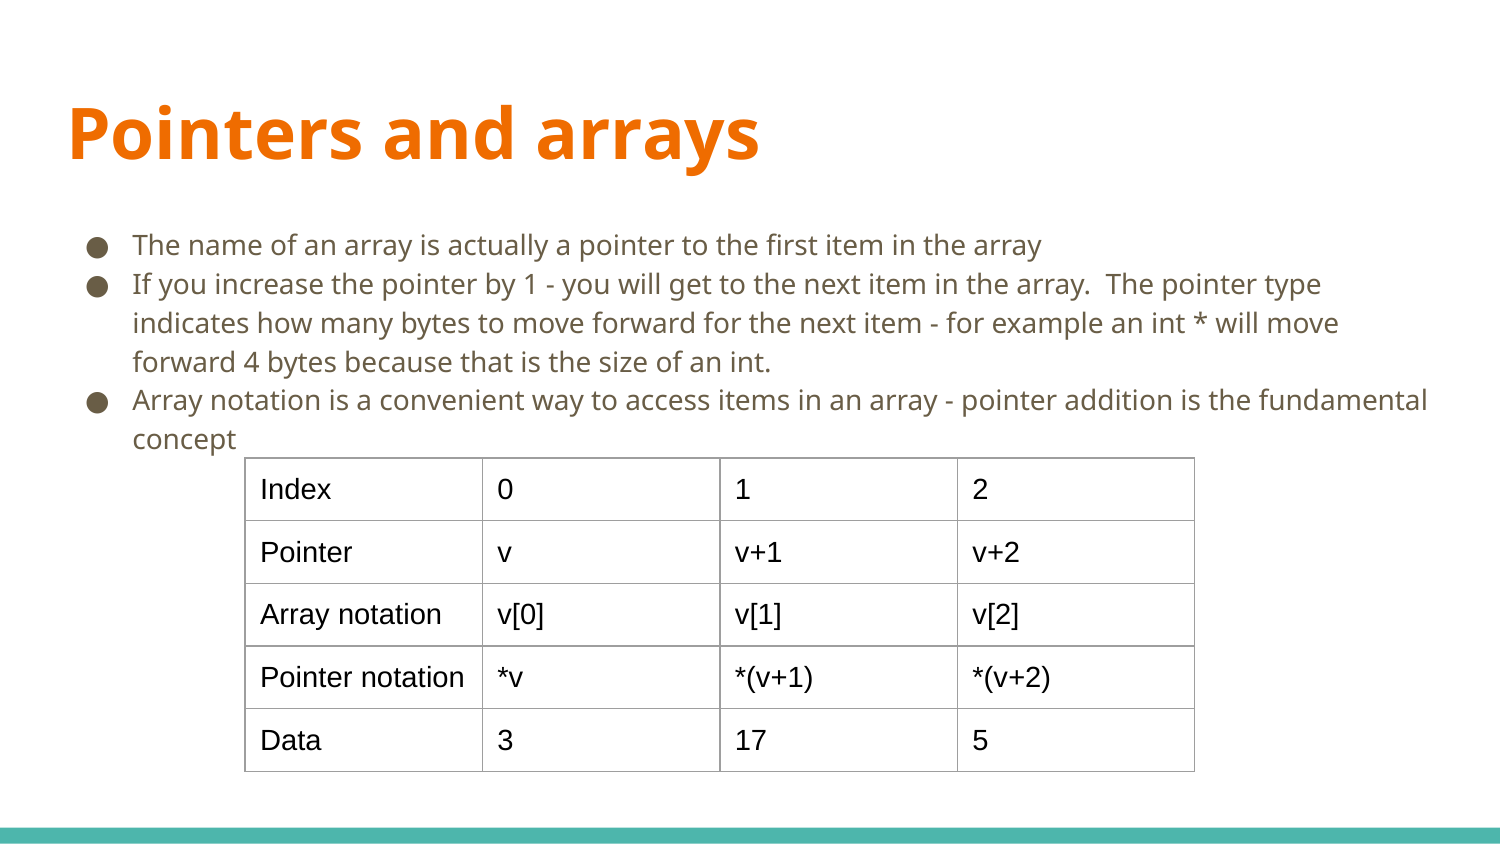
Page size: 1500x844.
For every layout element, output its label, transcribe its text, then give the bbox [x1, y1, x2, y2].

table_cell *v [483, 647, 719, 708]
table_header Index [246, 459, 482, 520]
table_cell v+2 [958, 521, 1194, 583]
table_cell 5 [958, 709, 1194, 771]
table_cell *(v+1) [721, 647, 957, 708]
list The name of an array is actually a pointer to the first item in the array If you increase the pointer by 1 - you will get to the next item in the array. The pointer type indicates how many bytes to move forward for the next item - for example an int * will move forward 4 bytes because that is the size of an int. Array notation is a convenient way to access items in an array - pointer addition is the fundamental concept [51, 207, 1449, 471]
table_cell Pointer [246, 521, 482, 583]
table_cell Data [246, 709, 482, 771]
table_cell v[2] [958, 584, 1194, 645]
table_header 2 [958, 459, 1194, 520]
table_cell v[1] [721, 584, 957, 645]
table_cell v[0] [483, 584, 719, 645]
table_cell 17 [721, 709, 957, 771]
table_cell Pointer notation [246, 647, 482, 708]
table_cell v+1 [721, 521, 957, 583]
table_header 0 [483, 459, 719, 520]
table_cell *(v+2) [958, 647, 1194, 708]
table_header 1 [721, 459, 957, 520]
title Pointers and arrays [51, 72, 1449, 189]
table_cell v [483, 521, 719, 583]
table_cell Array notation [246, 584, 482, 645]
table_cell 3 [483, 709, 719, 771]
